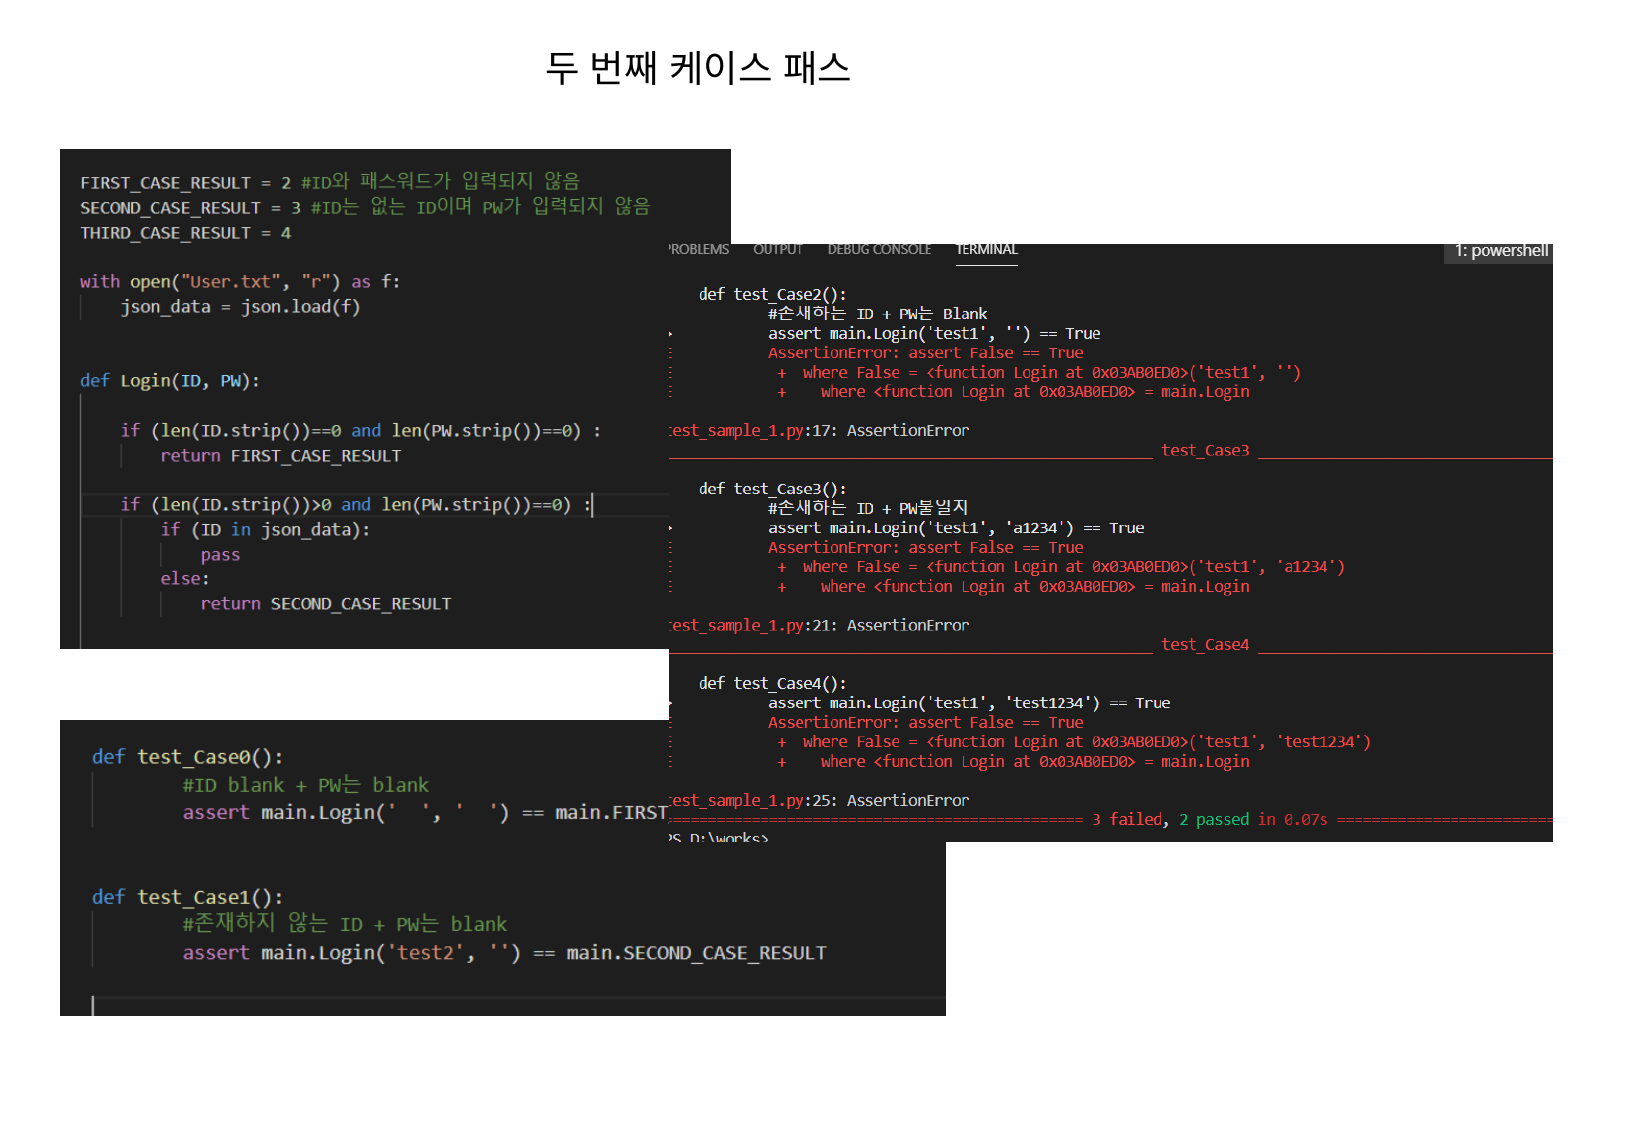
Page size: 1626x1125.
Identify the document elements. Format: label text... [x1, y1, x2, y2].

picture [60, 149, 1553, 1016]
text_box 두 번째 케이스 패스 [206, 37, 1192, 98]
